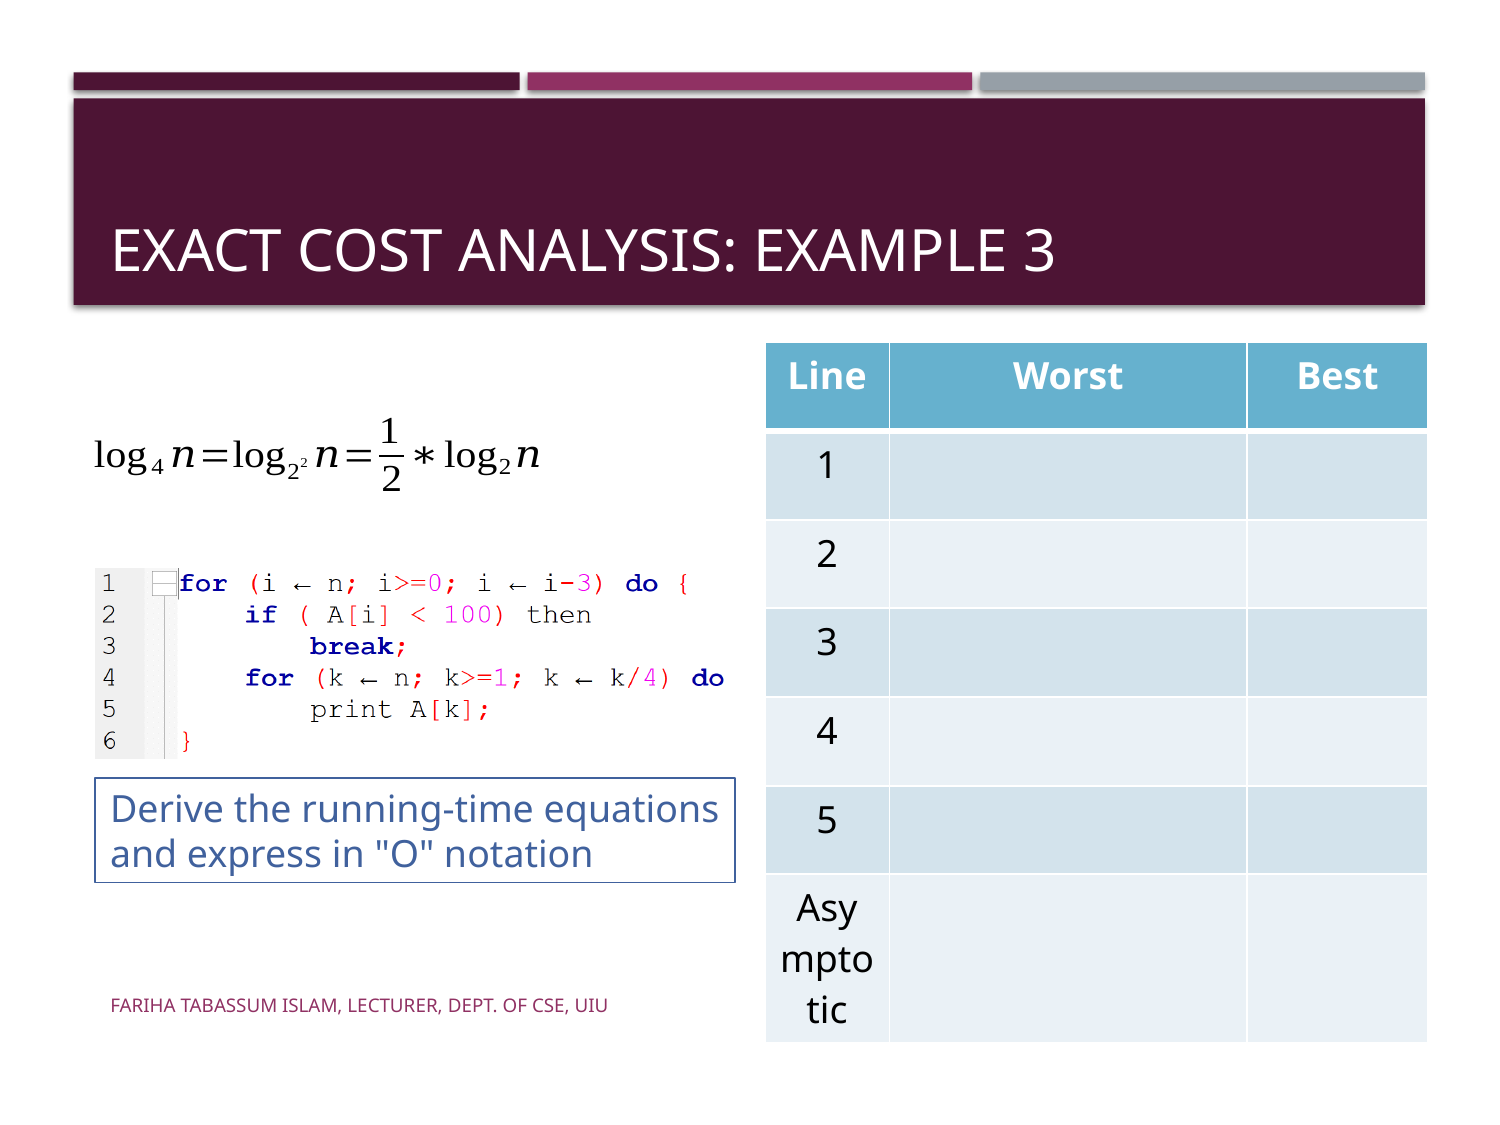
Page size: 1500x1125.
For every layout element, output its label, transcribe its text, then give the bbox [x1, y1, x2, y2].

text_box Derive the running-time equations and express in "O" notation [95, 777, 735, 883]
table_cell [890, 698, 1246, 785]
table_header Best [1248, 343, 1427, 428]
table_cell [890, 521, 1246, 607]
table_cell [1248, 875, 1427, 1042]
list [94, 567, 736, 760]
table_header Line [766, 343, 889, 428]
table_cell 4 [766, 698, 889, 785]
title EXACT COST ANALYSIS: example 3 [95, 112, 1406, 291]
table_cell [1248, 609, 1427, 696]
table_cell 5 [766, 787, 889, 873]
table_cell [890, 875, 1246, 1042]
table_cell [1248, 434, 1427, 519]
table_cell 1 [766, 434, 889, 519]
table_cell 2 [766, 521, 889, 607]
table_cell [1248, 787, 1427, 873]
table_cell Asymptotic [766, 875, 889, 1042]
table_header Worst [890, 343, 1246, 428]
table_cell [1248, 698, 1427, 785]
table_cell [1248, 521, 1427, 607]
table_cell [890, 787, 1246, 873]
footer Fariha Tabassum Islam, Lecturer, Dept. of CSE, UIU [95, 976, 764, 1037]
table_cell [890, 434, 1246, 519]
table_cell 3 [766, 609, 889, 696]
table_cell [890, 609, 1246, 696]
